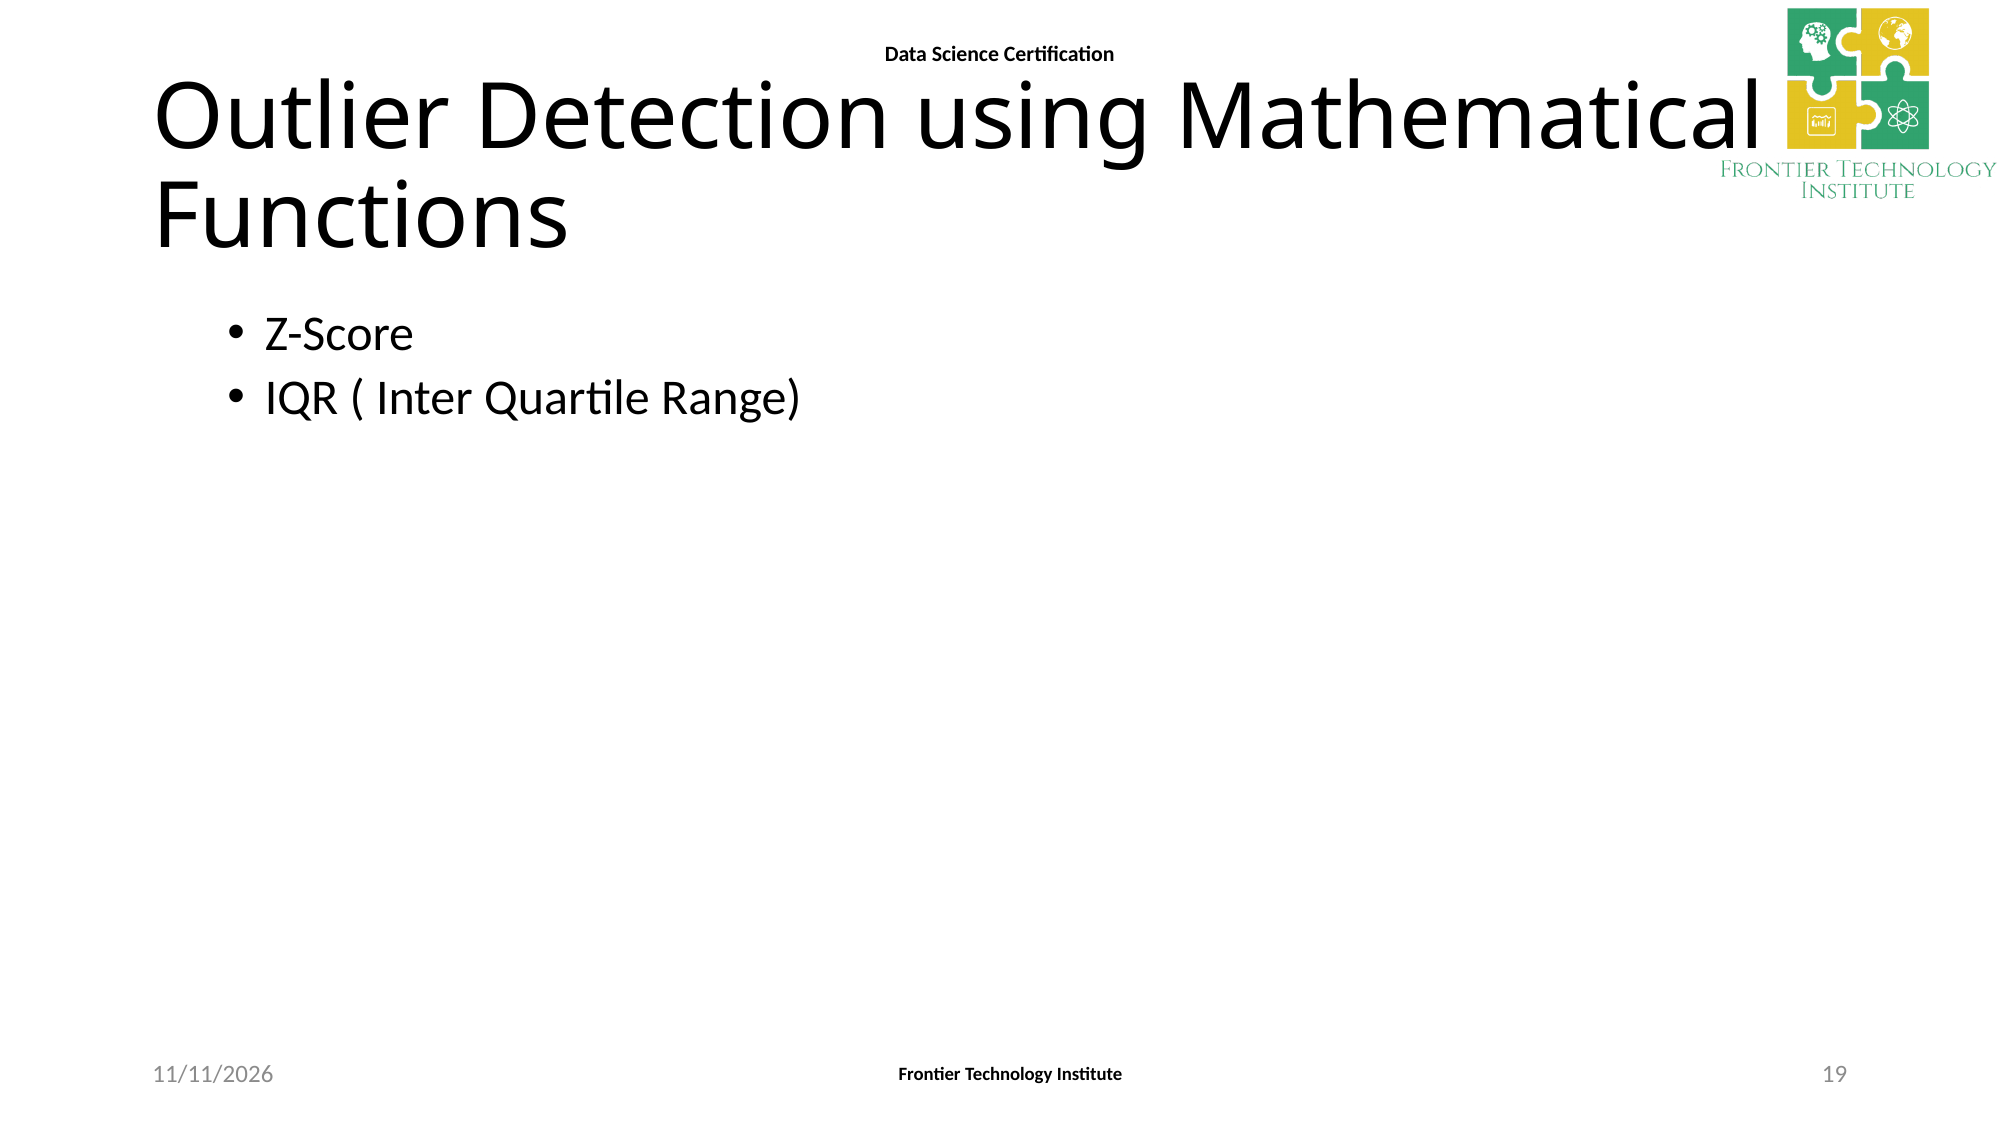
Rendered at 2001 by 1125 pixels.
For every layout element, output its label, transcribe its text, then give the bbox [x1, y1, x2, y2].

list Z-Score IQR ( Inter Quartile Range) [137, 299, 1863, 1014]
slide_number 19 [1412, 1042, 1863, 1103]
picture [1715, 0, 2000, 204]
title Outlier Detection using Mathematical Functions [137, 59, 1863, 278]
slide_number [137, 1042, 588, 1103]
